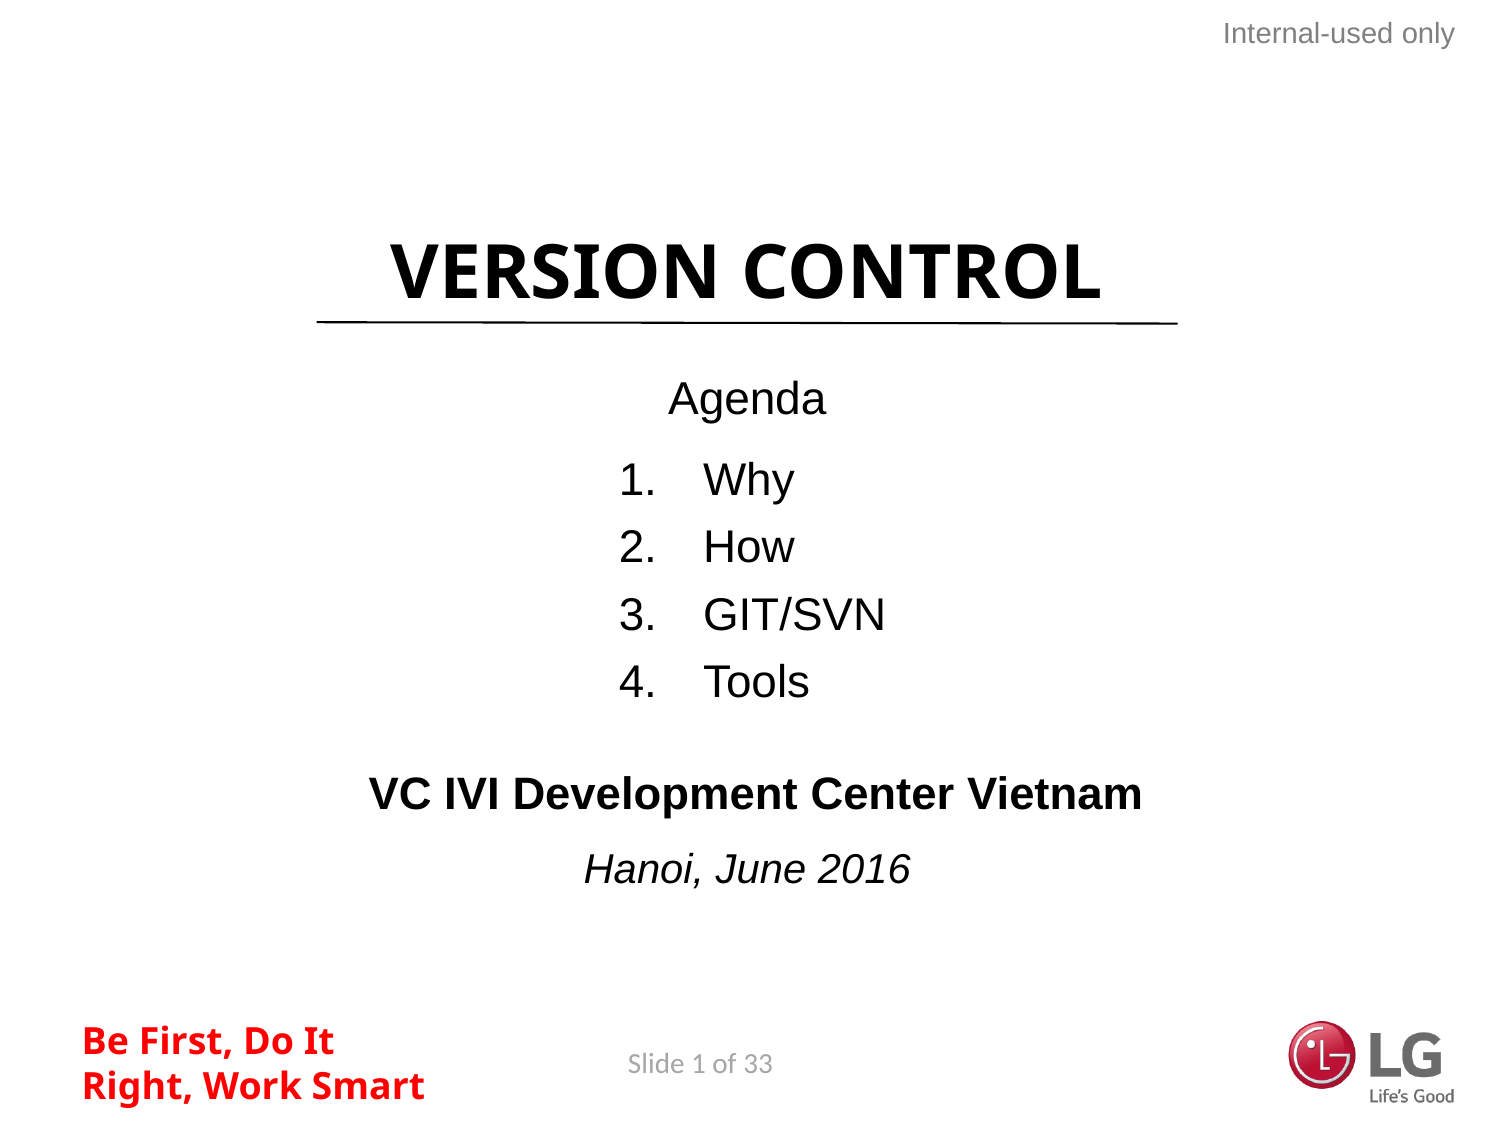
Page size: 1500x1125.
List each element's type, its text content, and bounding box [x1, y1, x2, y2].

picture [1285, 1001, 1456, 1123]
list Hanoi, June 2016 [321, 834, 1174, 910]
list Why How GIT/SVN Tools [603, 441, 938, 716]
title VERSION CONTROL [102, 63, 1392, 323]
